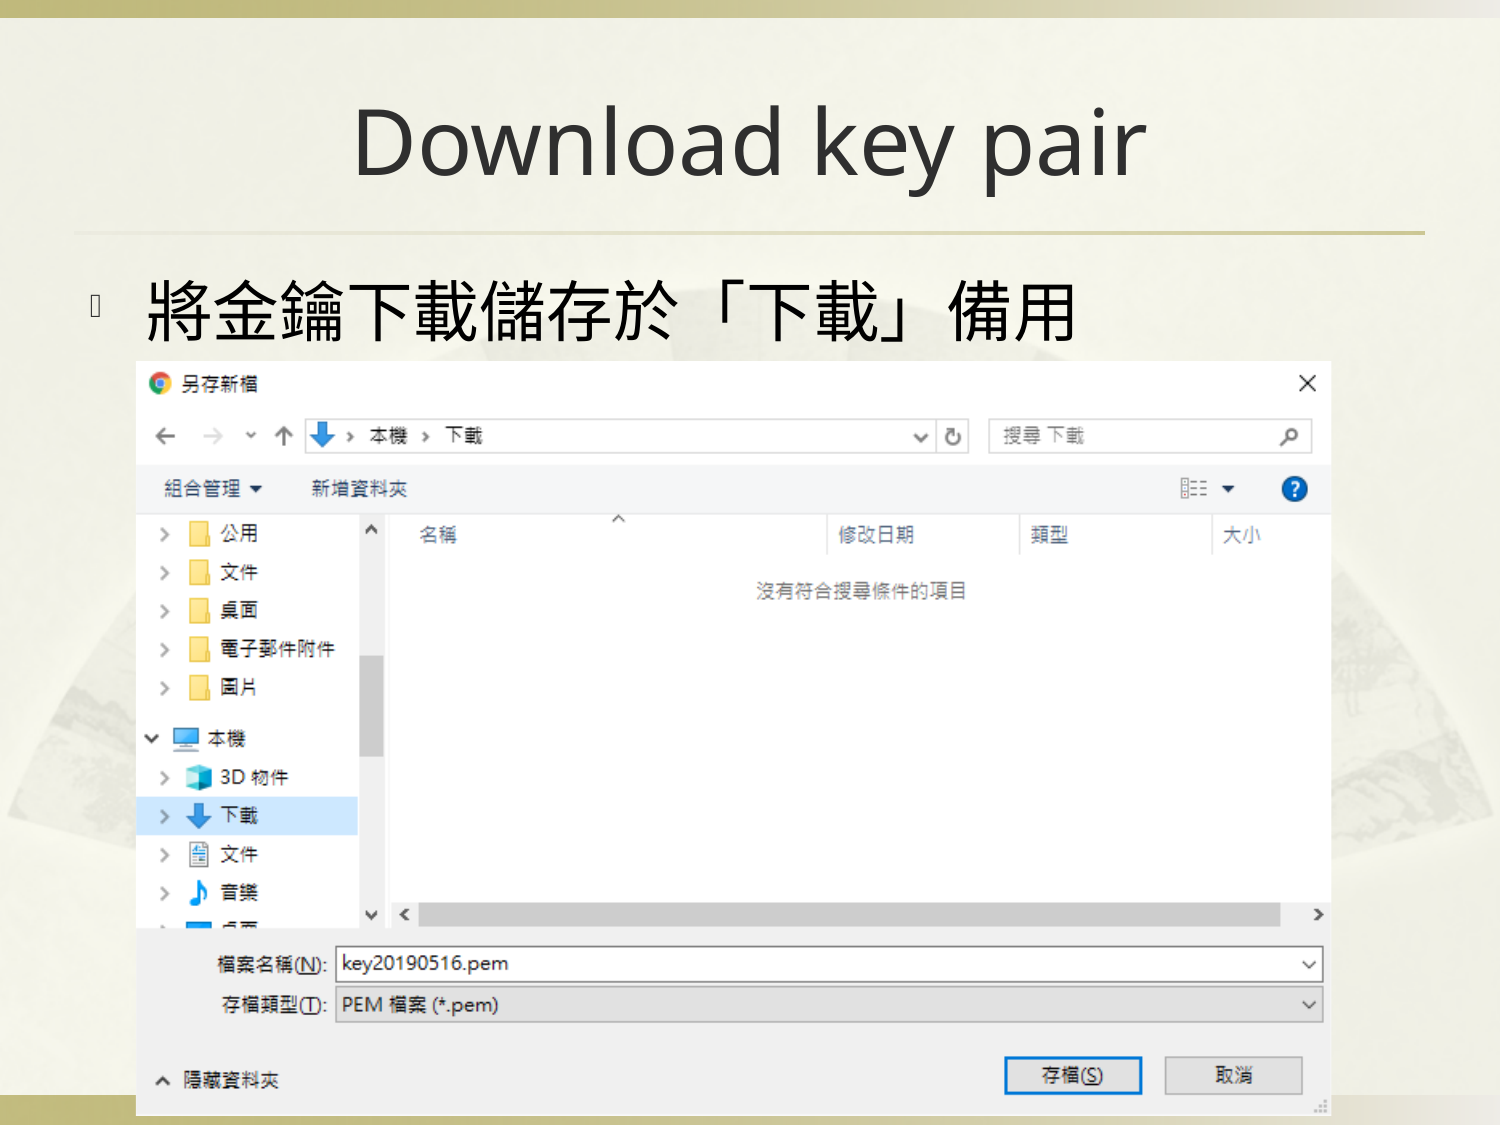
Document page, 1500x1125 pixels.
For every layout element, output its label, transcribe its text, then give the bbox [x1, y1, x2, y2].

picture [135, 361, 1332, 1117]
list 將金鑰下載儲存於「下載」備用 [75, 262, 1425, 1032]
title Download key pair [75, 45, 1425, 233]
